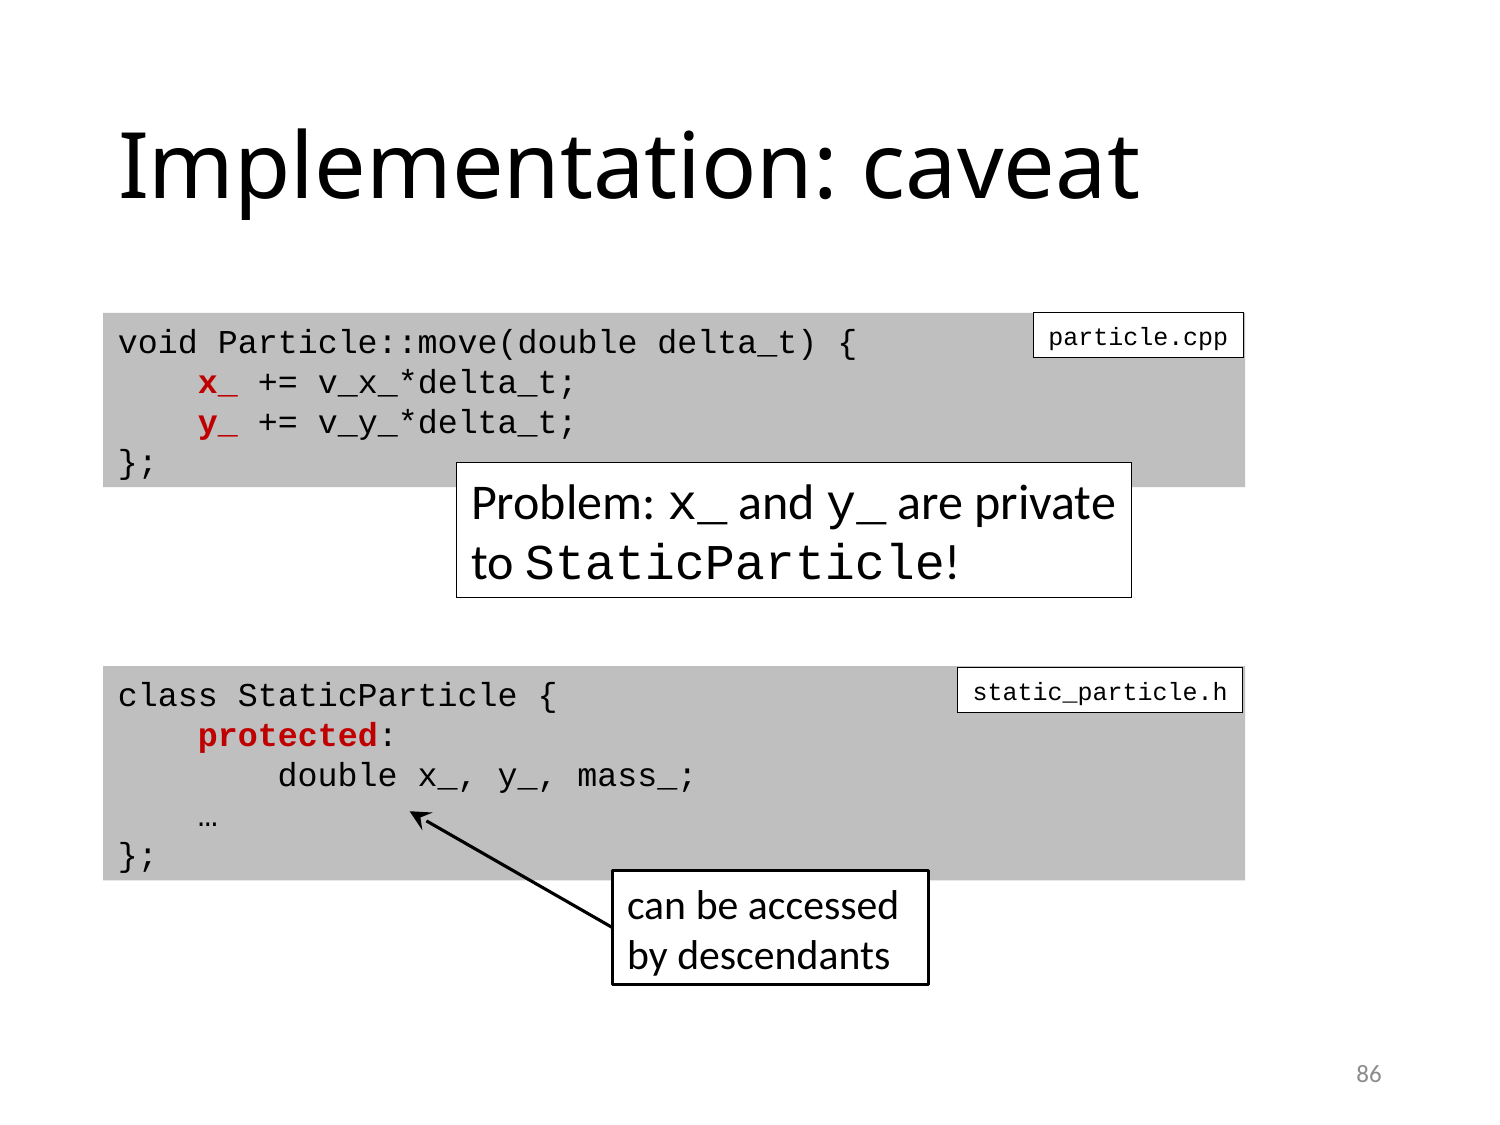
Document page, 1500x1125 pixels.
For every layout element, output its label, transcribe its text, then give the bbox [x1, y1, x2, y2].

text_box Problem: x_ and y_ are private to StaticParticle! [456, 490, 1132, 598]
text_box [103, 312, 1246, 490]
slide_number 86 [1059, 1042, 1397, 1103]
title Implementation: caveat [103, 59, 1397, 278]
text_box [409, 811, 929, 987]
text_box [103, 665, 1246, 884]
